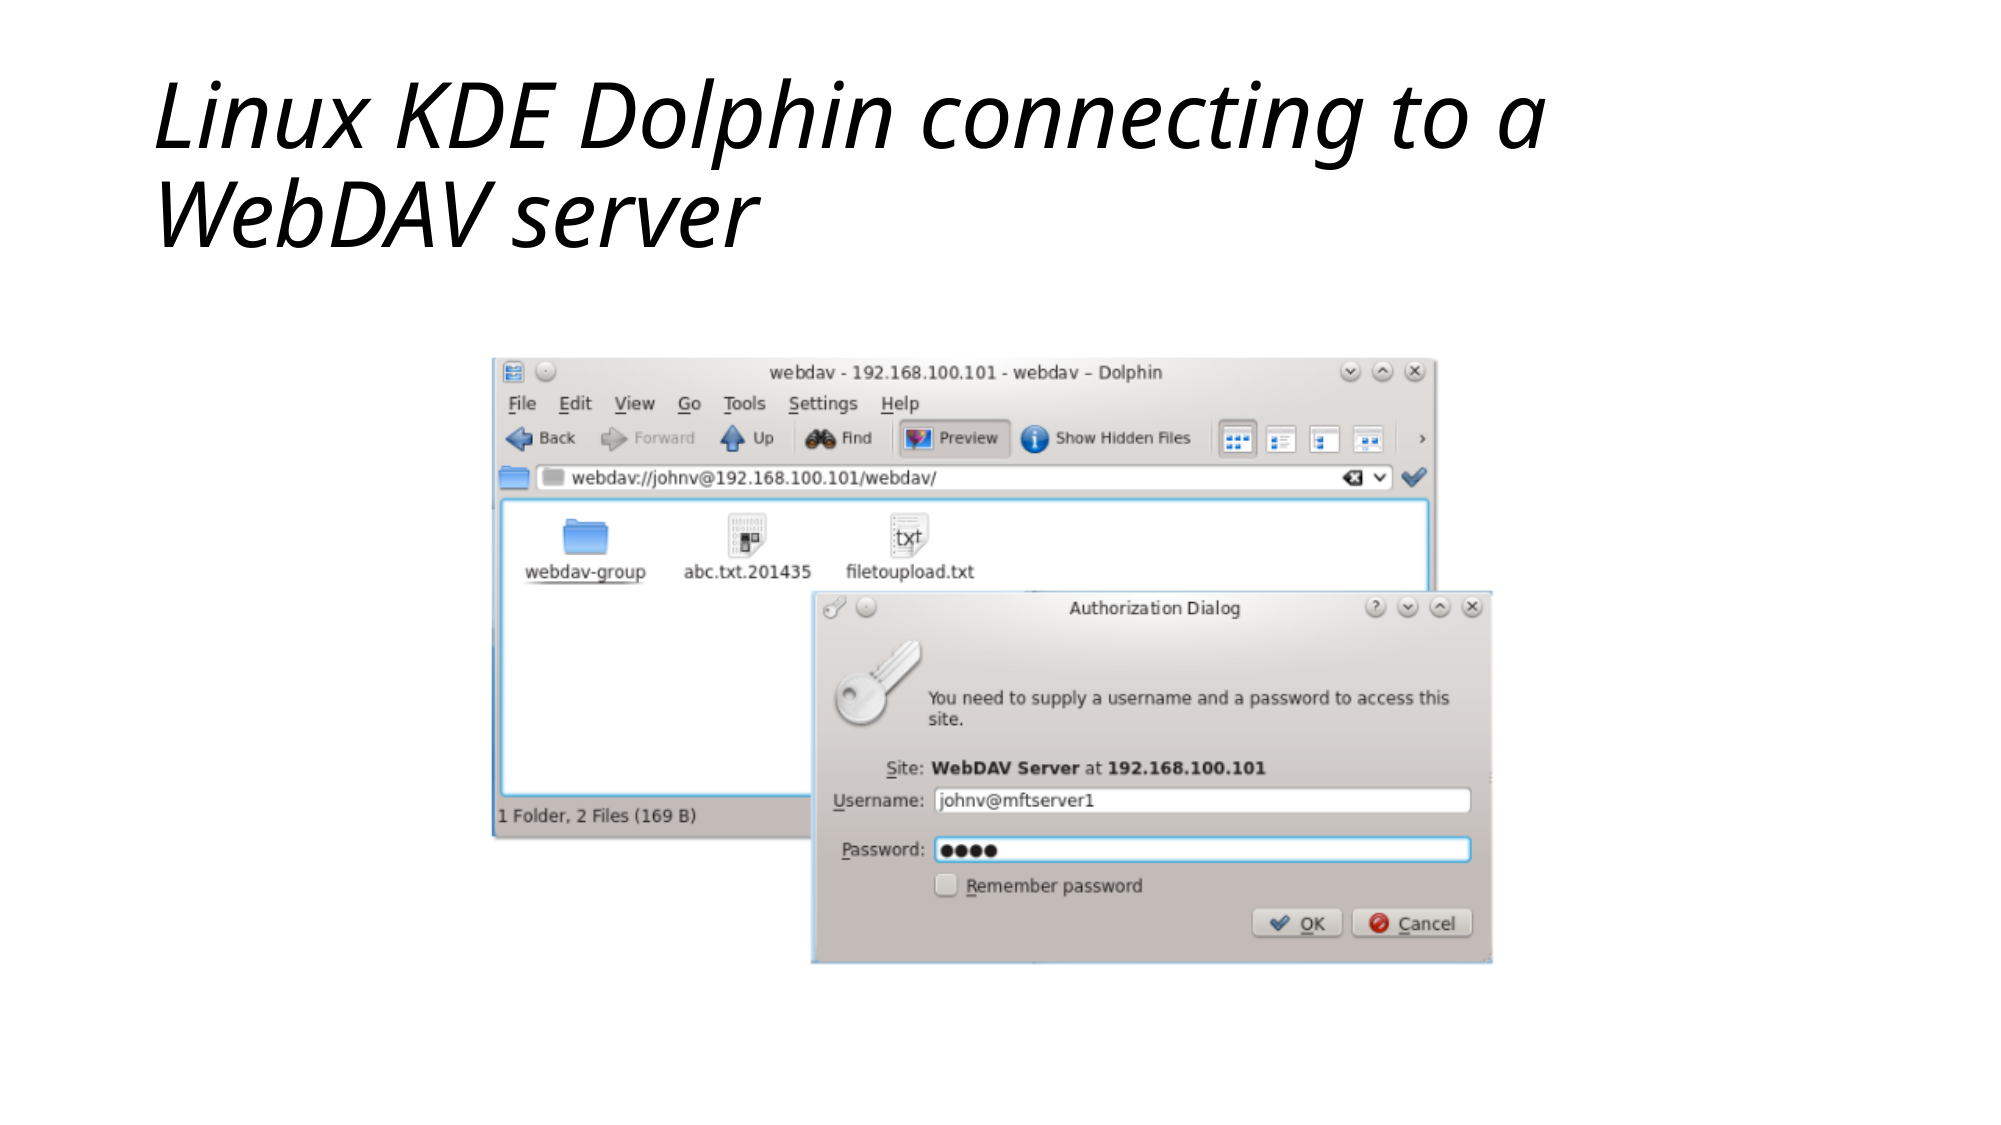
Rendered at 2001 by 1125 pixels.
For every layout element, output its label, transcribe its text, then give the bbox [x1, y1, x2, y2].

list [463, 344, 1536, 969]
title Linux KDE Dolphin connecting to a WebDAV server [137, 59, 1863, 278]
